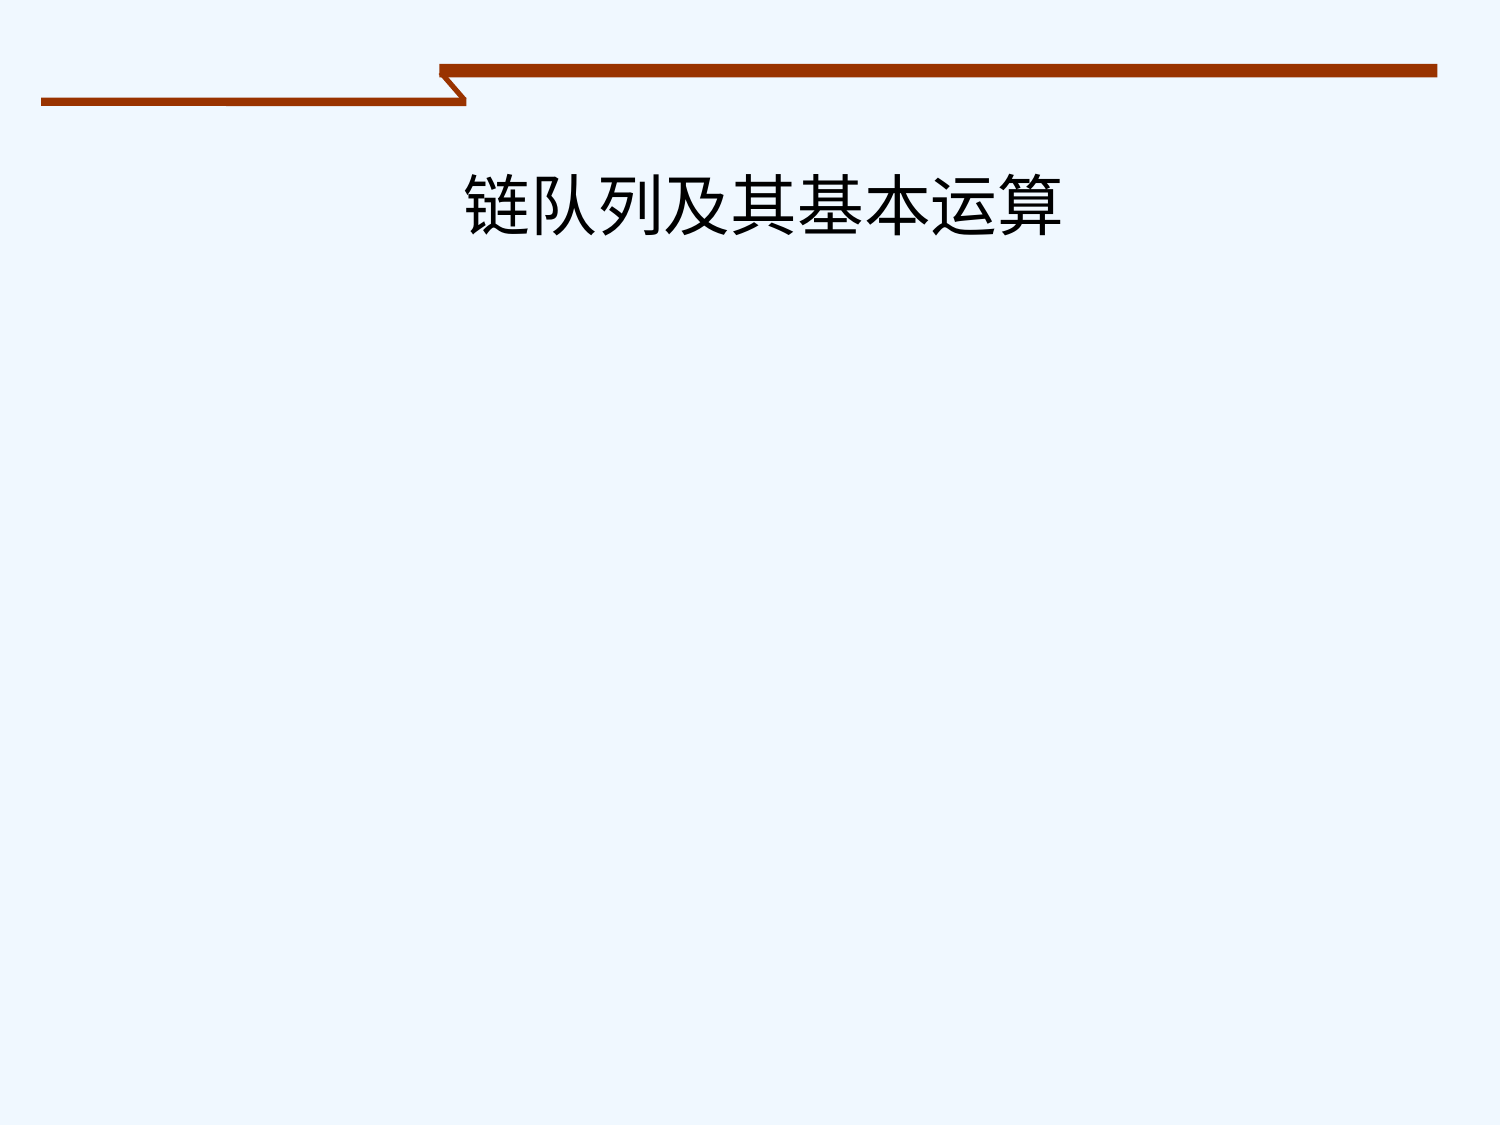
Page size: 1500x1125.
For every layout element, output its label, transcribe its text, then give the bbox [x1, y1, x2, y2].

text_box 链队列及其基本运算 [262, 156, 1220, 252]
